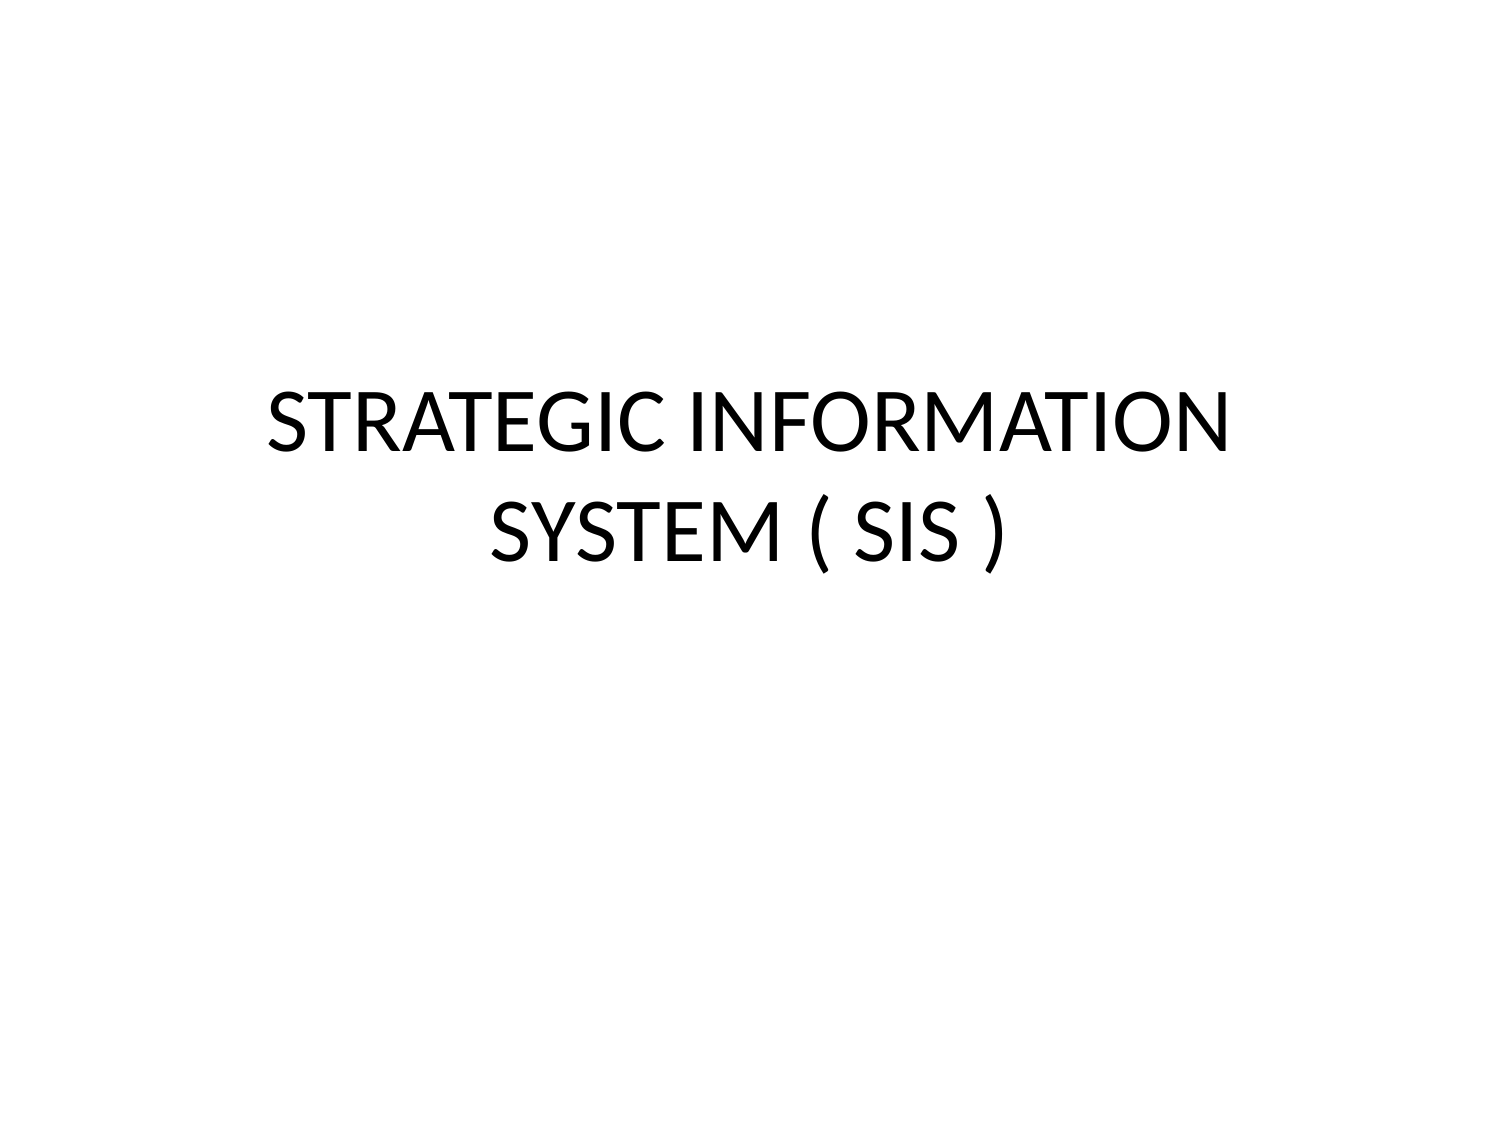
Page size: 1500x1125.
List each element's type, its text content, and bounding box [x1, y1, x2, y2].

title STRATEGIC INFORMATION SYSTEM ( SIS ) [112, 349, 1388, 591]
